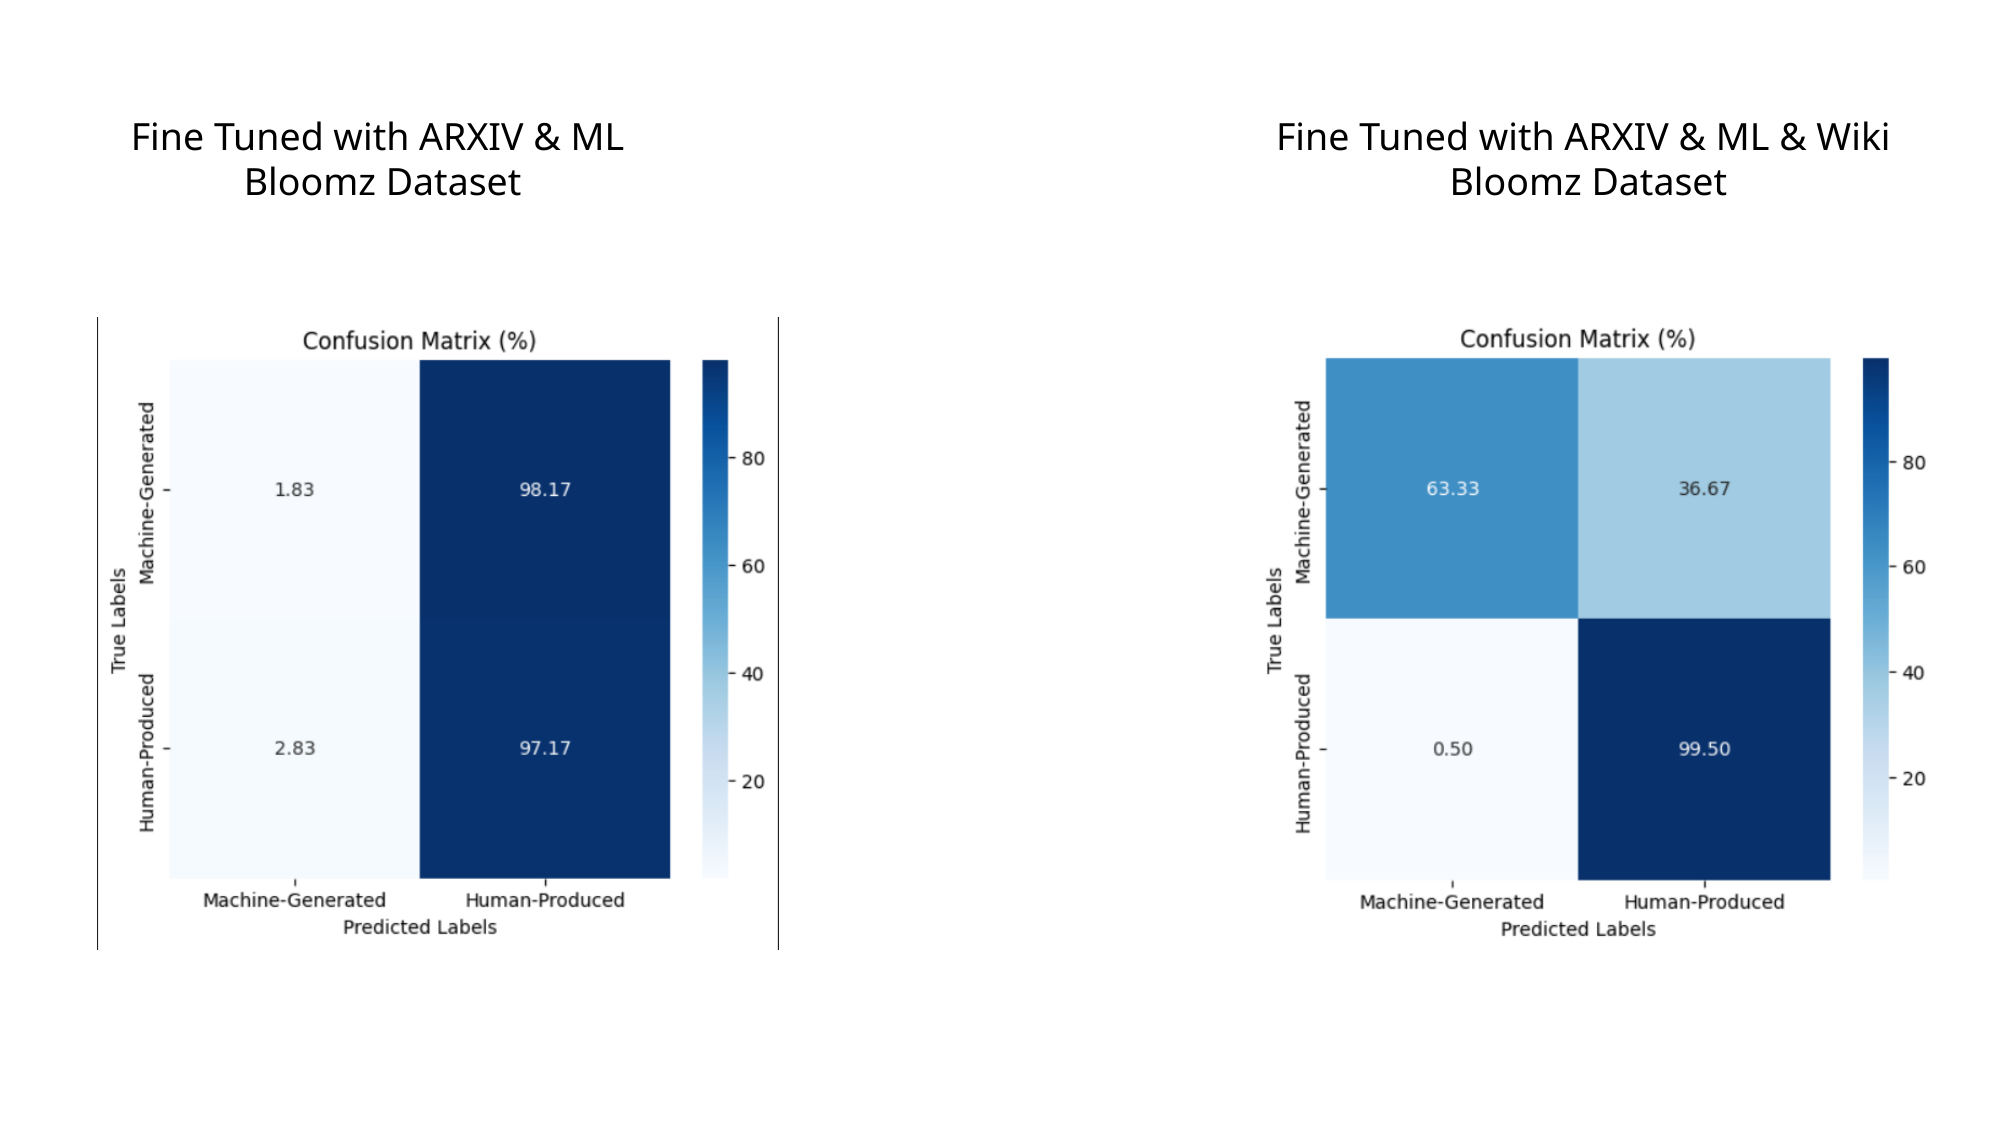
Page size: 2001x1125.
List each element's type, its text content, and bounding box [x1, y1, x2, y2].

text_box Fine Tuned with ARXIV & ML Bloomz Dataset [97, 105, 669, 210]
text_box Fine Tuned with ARXIV & ML & Wiki Bloomz Dataset [1254, 105, 1923, 210]
picture [1254, 316, 1940, 950]
picture [96, 316, 780, 950]
